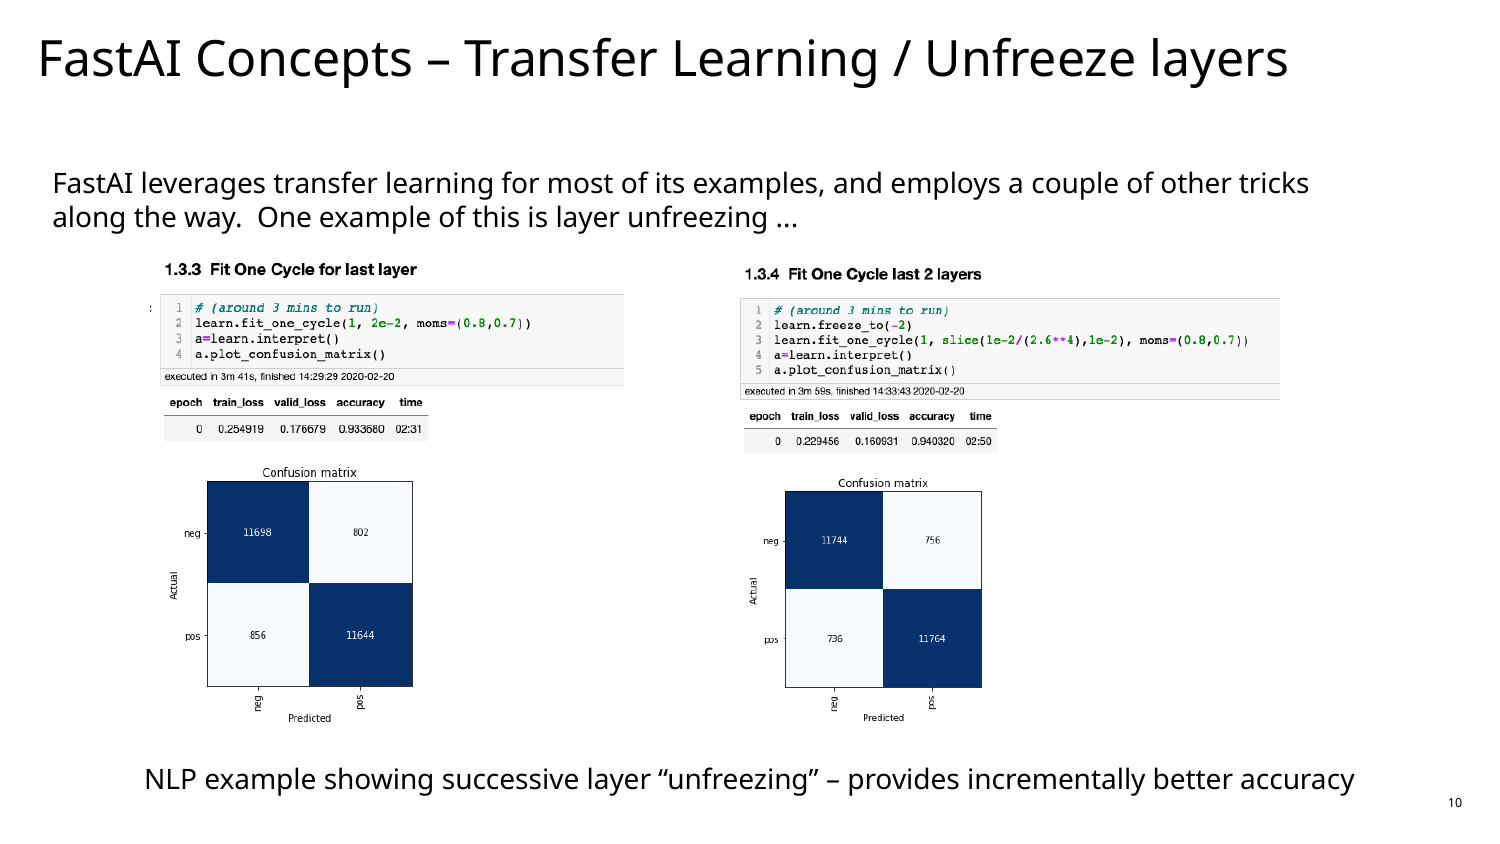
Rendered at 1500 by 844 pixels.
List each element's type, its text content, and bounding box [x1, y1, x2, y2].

slide_number 10 [1125, 791, 1463, 815]
picture [150, 252, 624, 733]
picture [736, 258, 1280, 733]
text_box FastAI leverages transfer learning for most of its examples, and employs a couple of other tricks along the way. One example of this is layer unfreezing ... [37, 158, 1374, 275]
text_box NLP example showing successive layer “unfreezing” – provides incrementally better accuracy [129, 753, 1371, 803]
title FastAI Concepts – Transfer Learning / Unfreeze layers [37, 33, 1347, 158]
